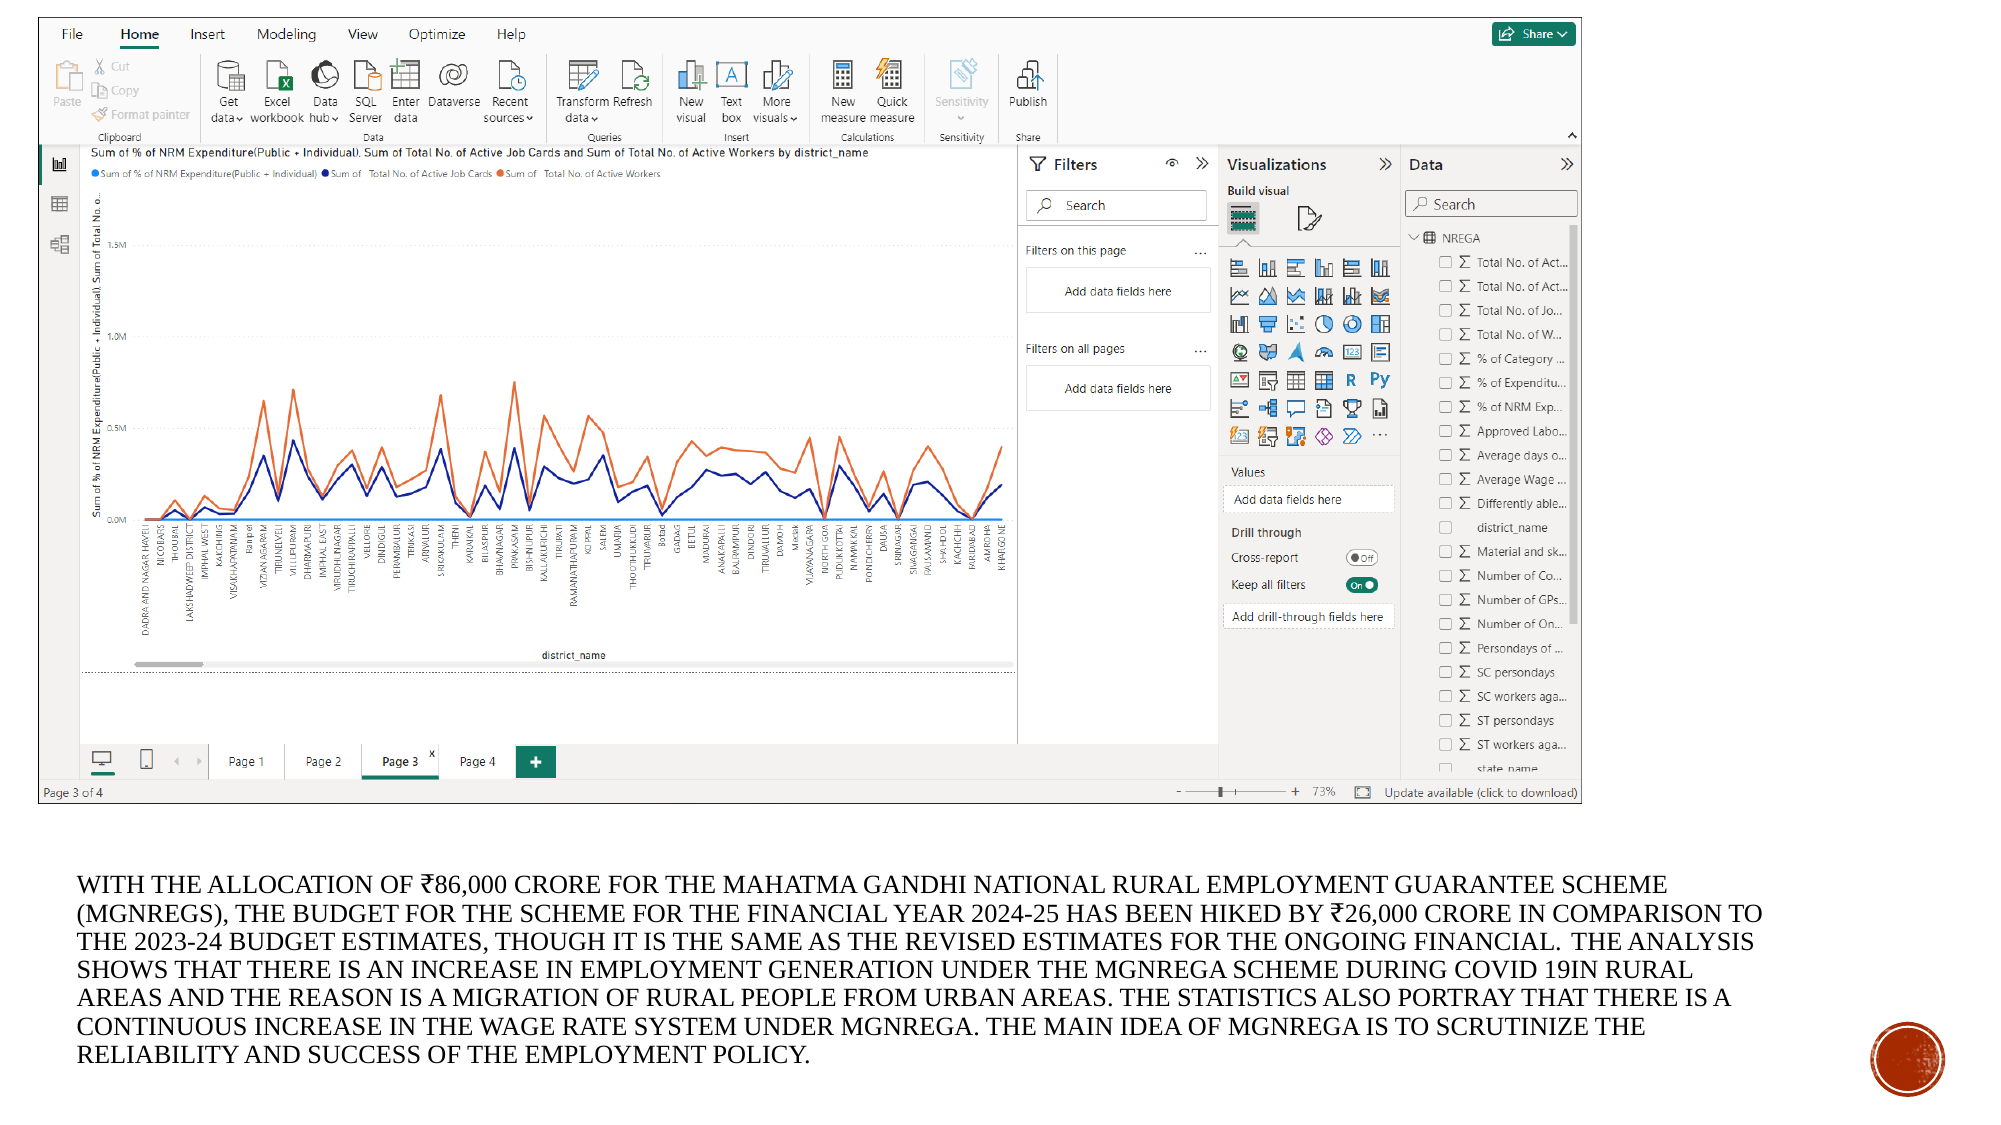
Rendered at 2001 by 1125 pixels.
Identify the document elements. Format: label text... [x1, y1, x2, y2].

title With the allocation of ₹86,000 crore for the Mahatma Gandhi National Rural Employment Guarantee Scheme (MGNREGS), the budget for the scheme for the financial year 2024-25 has been hiked by ₹26,000 crore in comparison to the 2023-24 Budget estimates, though it is the same as the revised estimates for the ongoing financial. The analysis shows that there is an increase in employment generation under the MGNREGA scheme during covid 19in rural areas and the reason is a migration of rural people from urban areas. The statistics also portray that there is a continuous increase in the wage rate system under MGNREGA. The main idea of MGNREGA is to scrutinize the reliability and success of the employment policy. [61, 861, 1787, 1079]
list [41, 20, 1579, 801]
